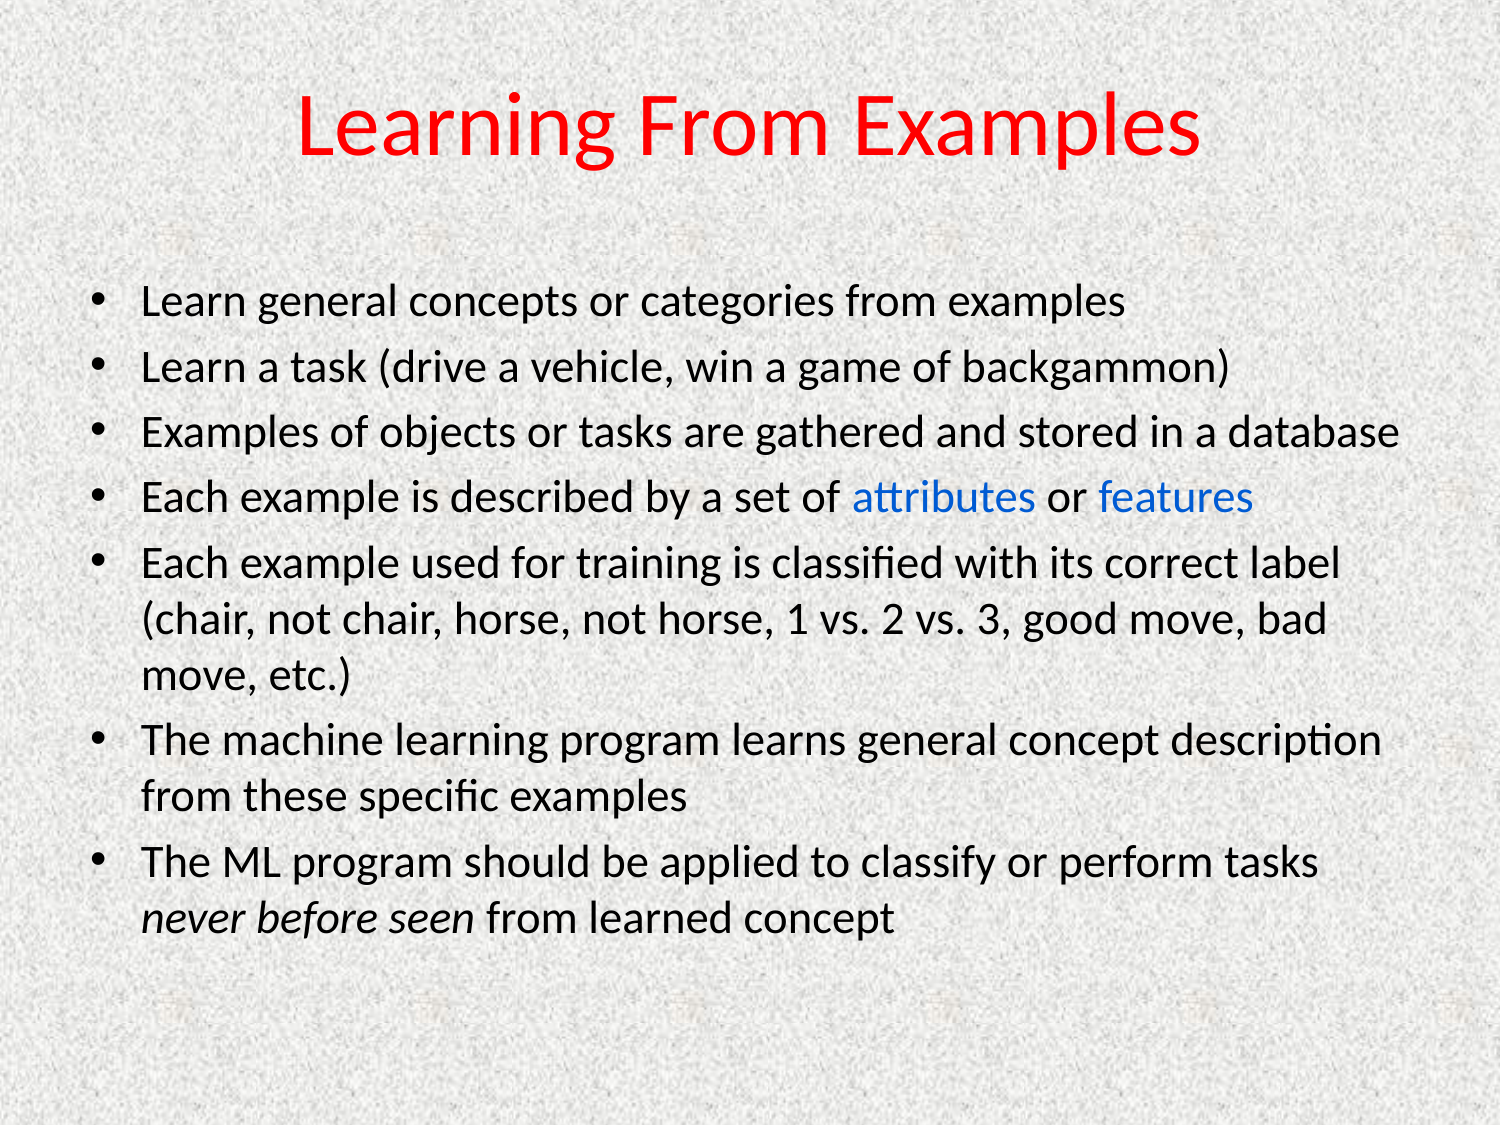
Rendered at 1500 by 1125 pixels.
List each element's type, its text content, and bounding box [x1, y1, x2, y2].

picture [0, 0, 1500, 1125]
list Learn general concepts or categories from examples Learn a task (drive a vehicle, win a game of backgammon) Examples of objects or tasks are gathered and stored in a database Each example is described by a set of attributes or features Each example used for training is classified with its correct label (chair, not chair, horse, not horse, 1 vs. 2 vs. 3, good move, bad move, etc.) The machine learning program learns general concept description from these specific examples The ML program should be applied to classify or perform tasks never before seen from learned concept [75, 262, 1425, 1005]
title Learning From Examples [75, 24, 1425, 213]
